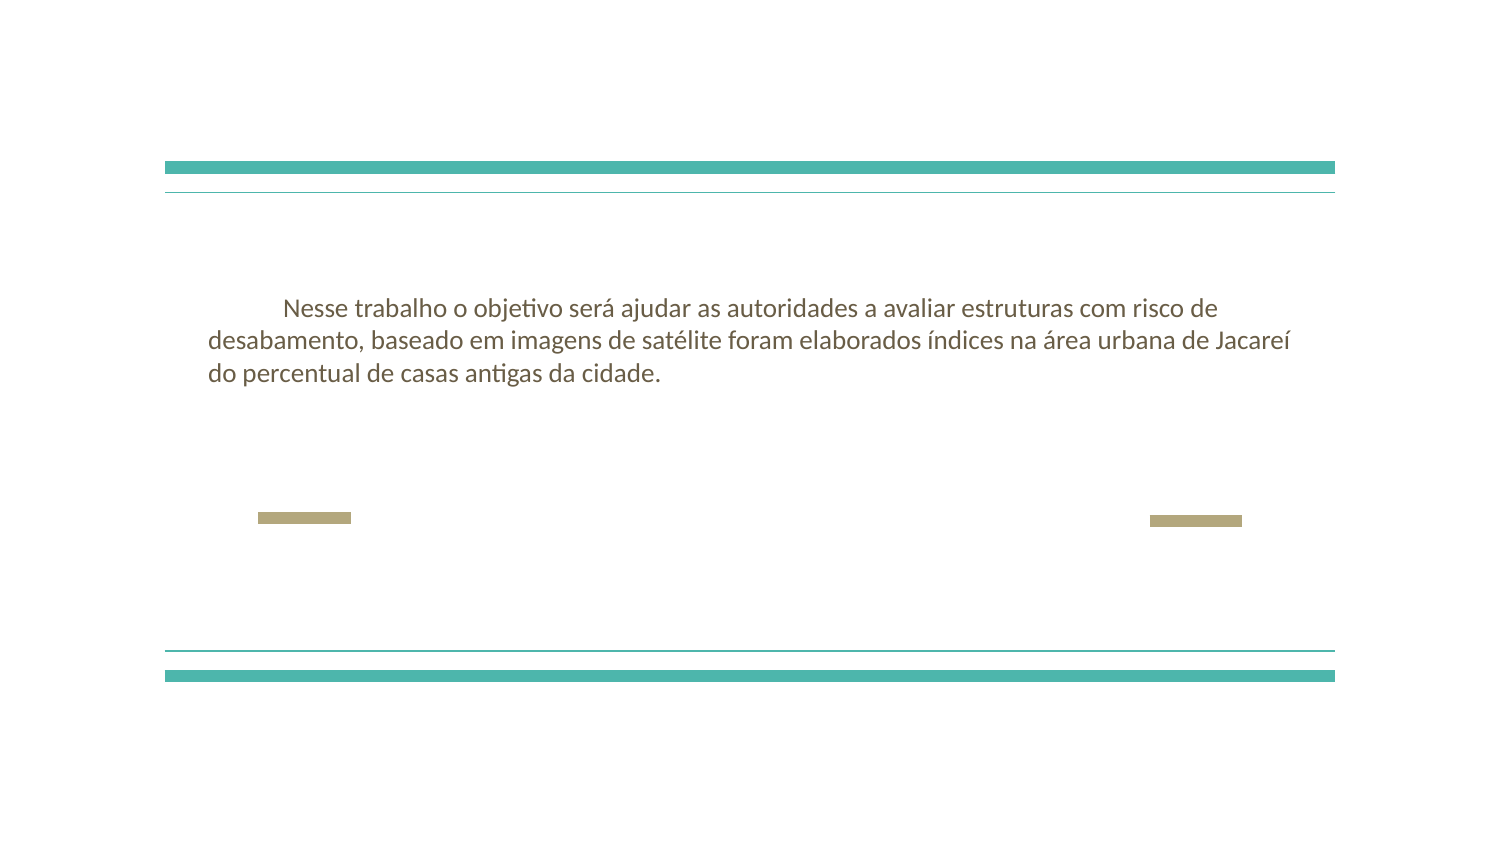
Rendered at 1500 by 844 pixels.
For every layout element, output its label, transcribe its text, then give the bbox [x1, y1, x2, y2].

text_box Nesse trabalho o objetivo será ajudar as autoridades a avaliar estruturas com risco de desabamento, baseado em imagens de satélite foram elaborados índices na área urbana de Jacareí do percentual de casas antigas da cidade. [193, 275, 1307, 688]
